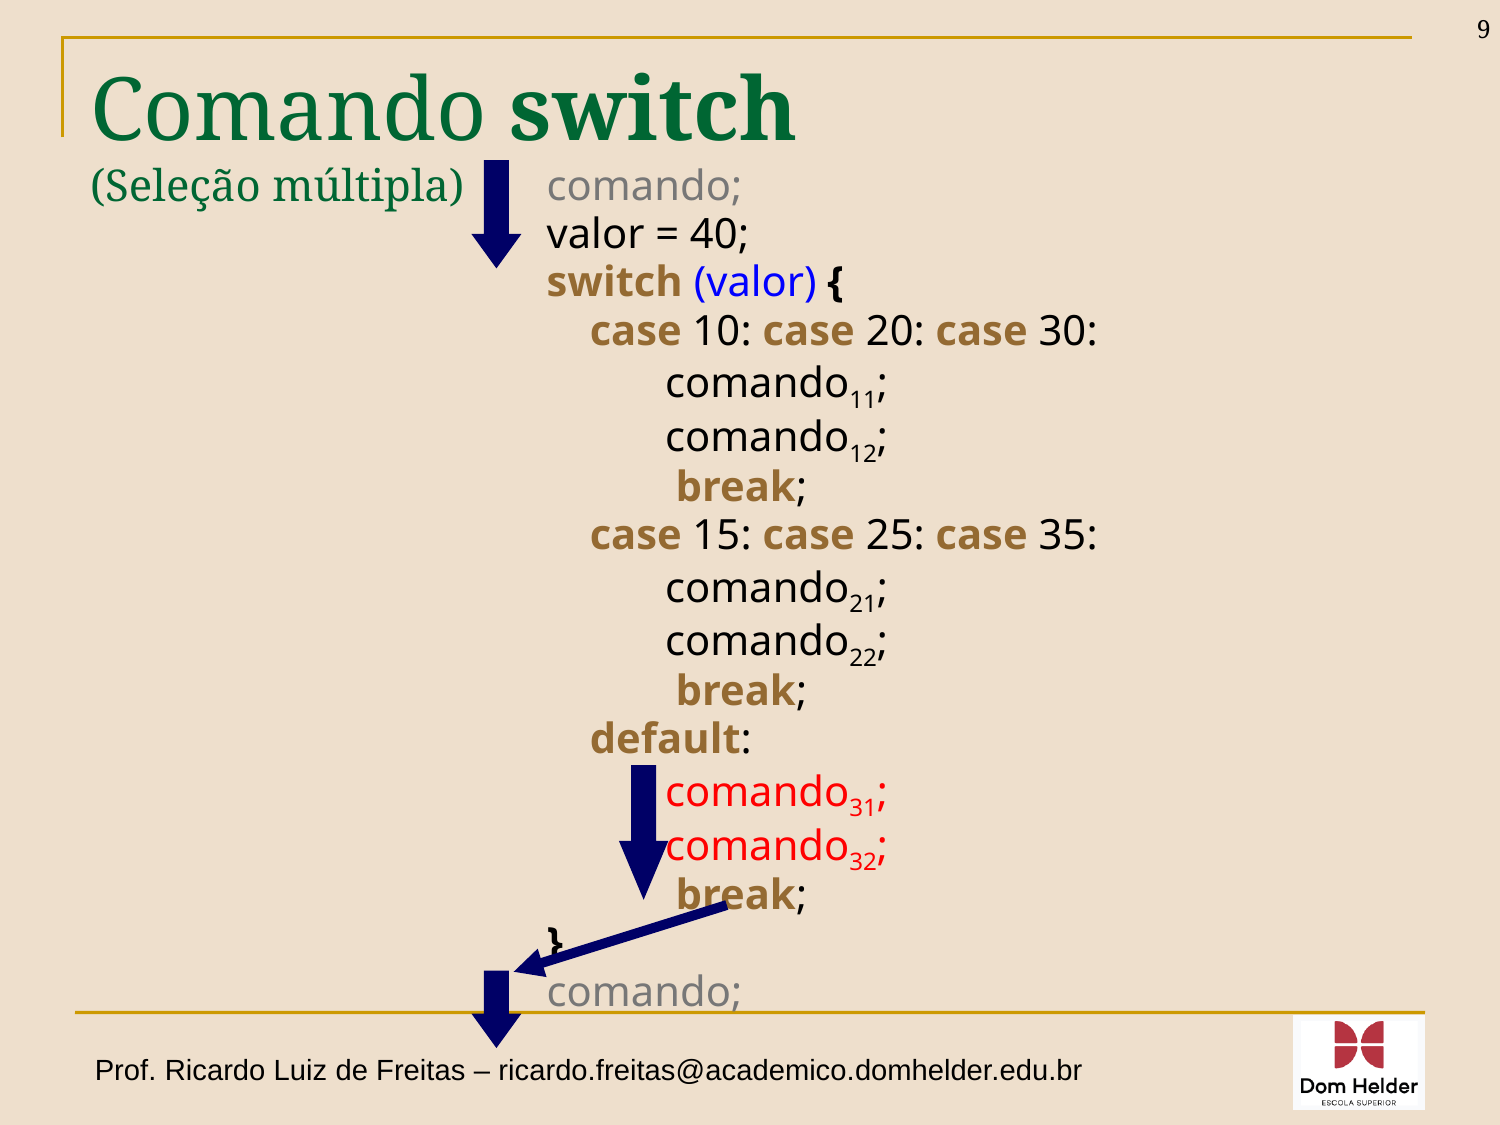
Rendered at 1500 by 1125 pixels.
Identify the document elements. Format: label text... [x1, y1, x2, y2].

picture [1293, 1022, 1425, 1110]
slide_number 9 [1392, 0, 1500, 55]
text_box comando; valor = 40; switch (valor) { case 10: case 20: case 30: comando11; comando12; break; case 15: case 25: case 35: comando21; comando22; break; default: comando31; comando32; break; } comando; [531, 160, 1435, 1022]
text_box [472, 160, 520, 268]
text_box [620, 765, 668, 898]
text_box [472, 971, 520, 1047]
title Comando switch (Seleção múltipla) [75, 45, 1425, 233]
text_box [513, 904, 727, 972]
